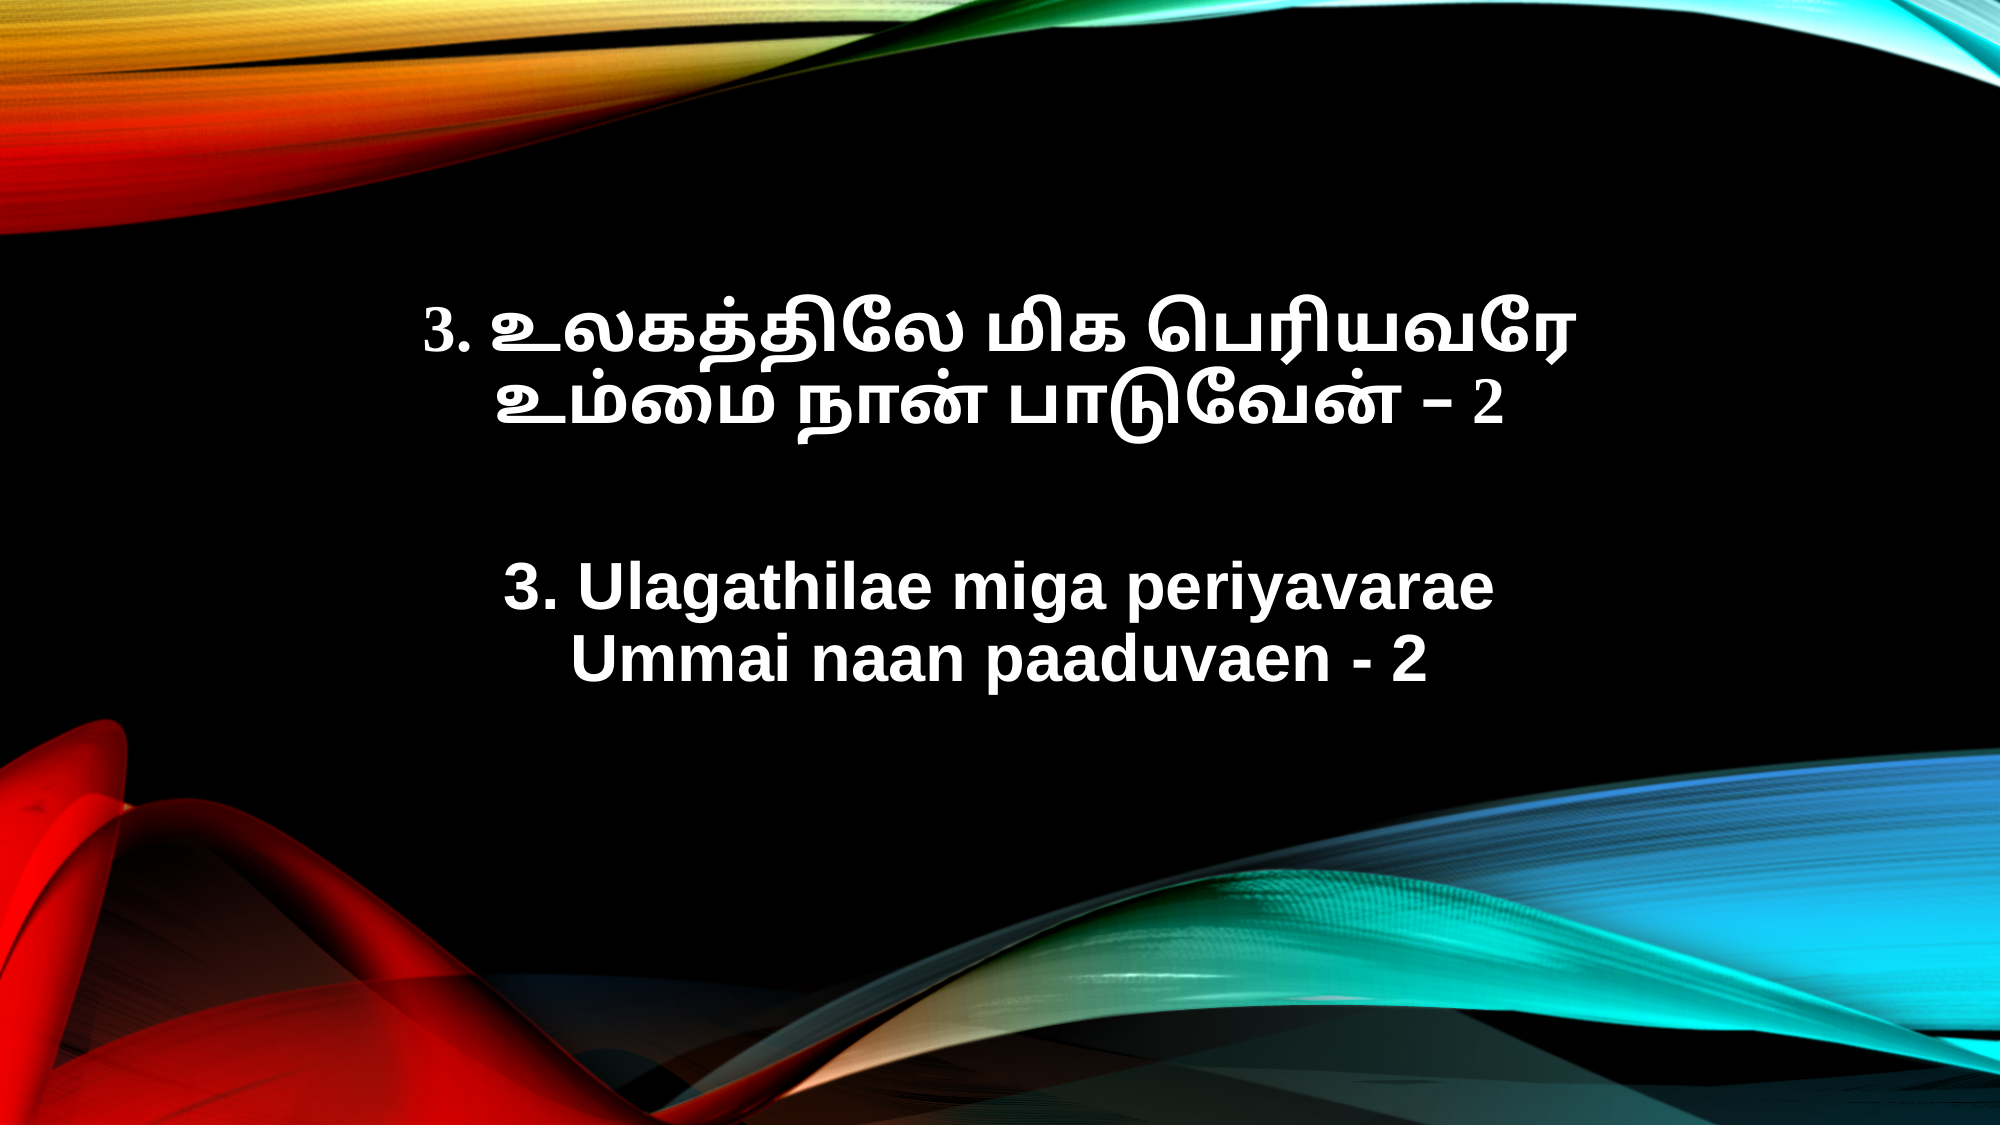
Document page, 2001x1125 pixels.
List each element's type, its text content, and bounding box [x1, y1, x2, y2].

subtitle 3. உலகத்திலே மிக பெரியவரே உம்மை நான் பாடுவேன் – 2 3. Ulagathilae miga periyavarae Ummai naan paaduvaen - 2 [0, 0, 2000, 1125]
